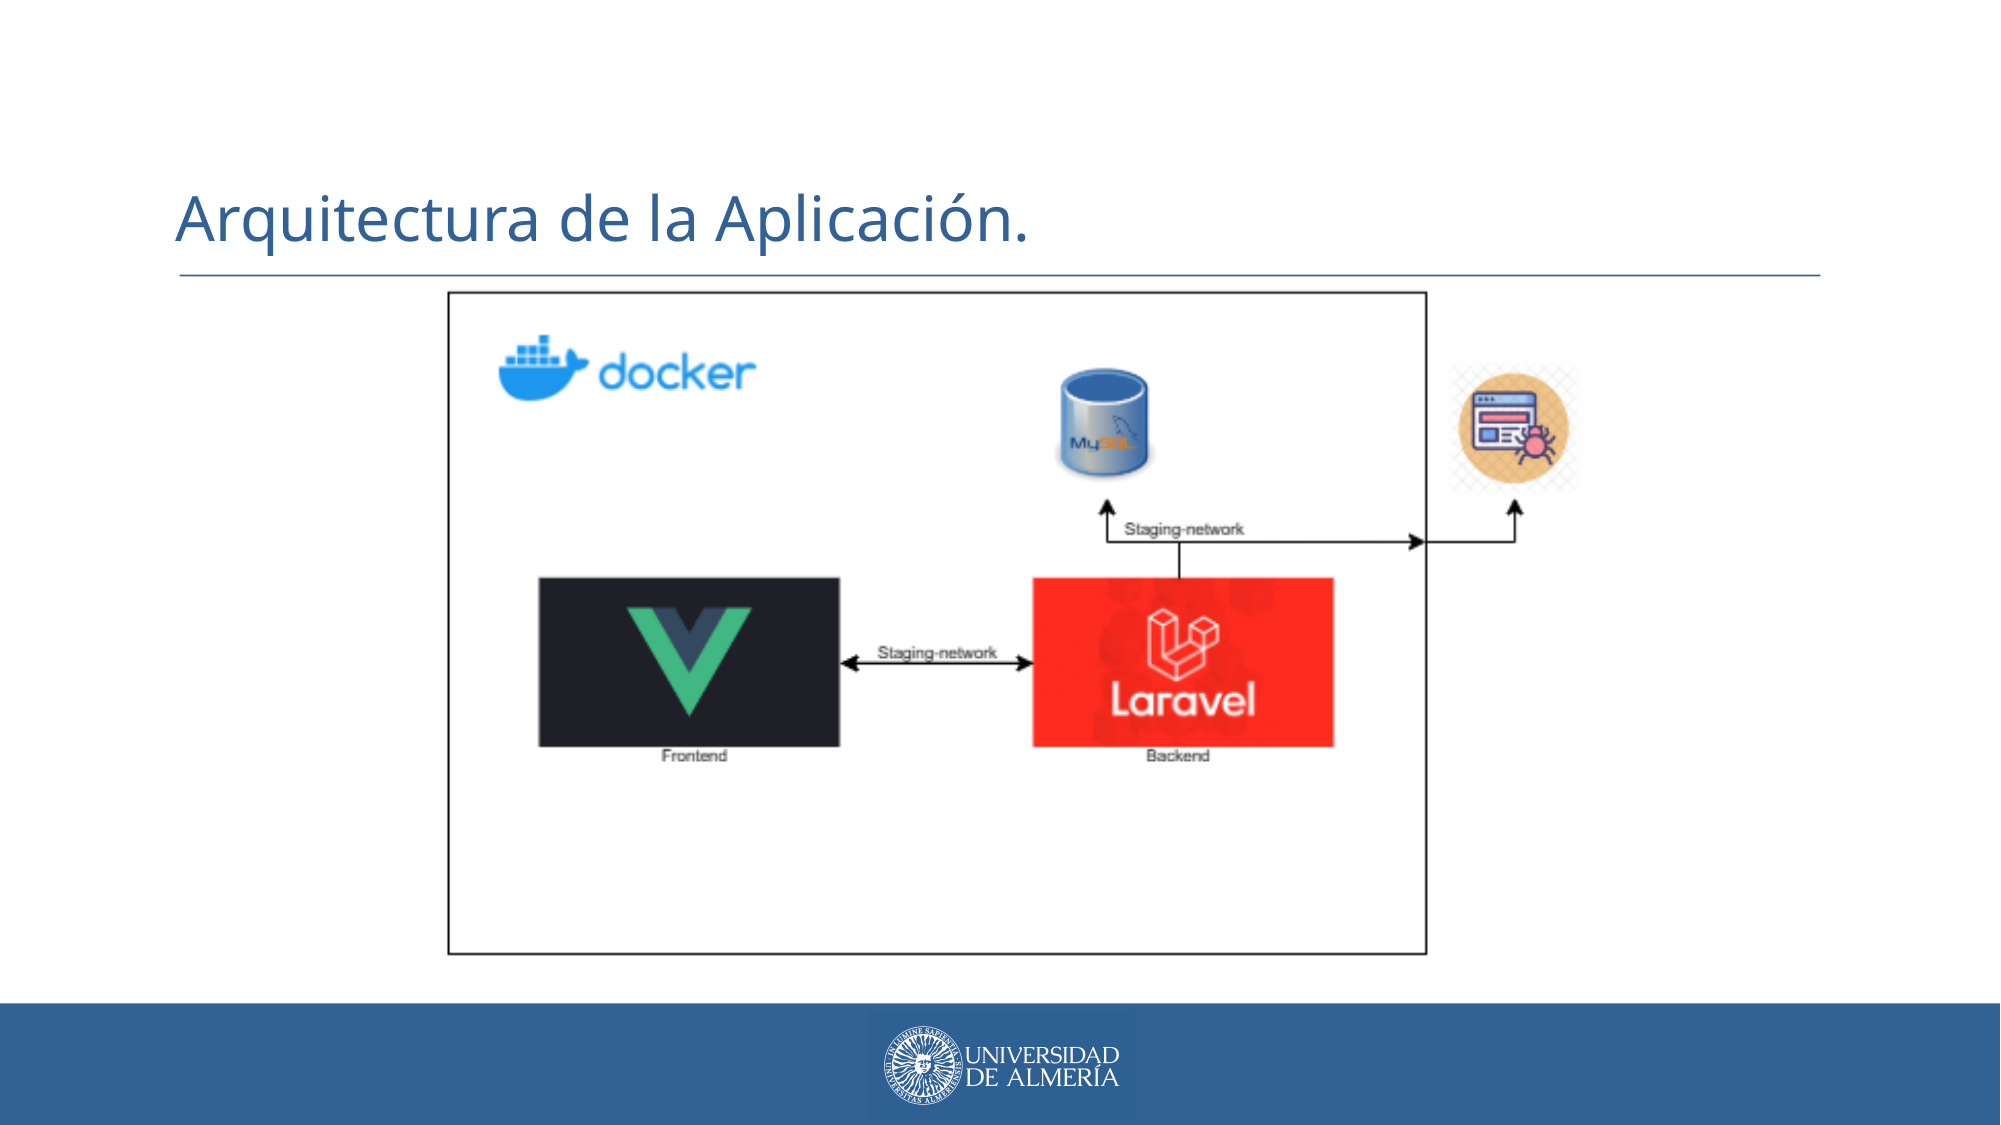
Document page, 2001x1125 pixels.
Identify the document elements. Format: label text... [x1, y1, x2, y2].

picture [868, 1010, 1135, 1121]
picture [376, 278, 1611, 989]
title Arquitectura de la Aplicación. [160, 92, 1863, 263]
